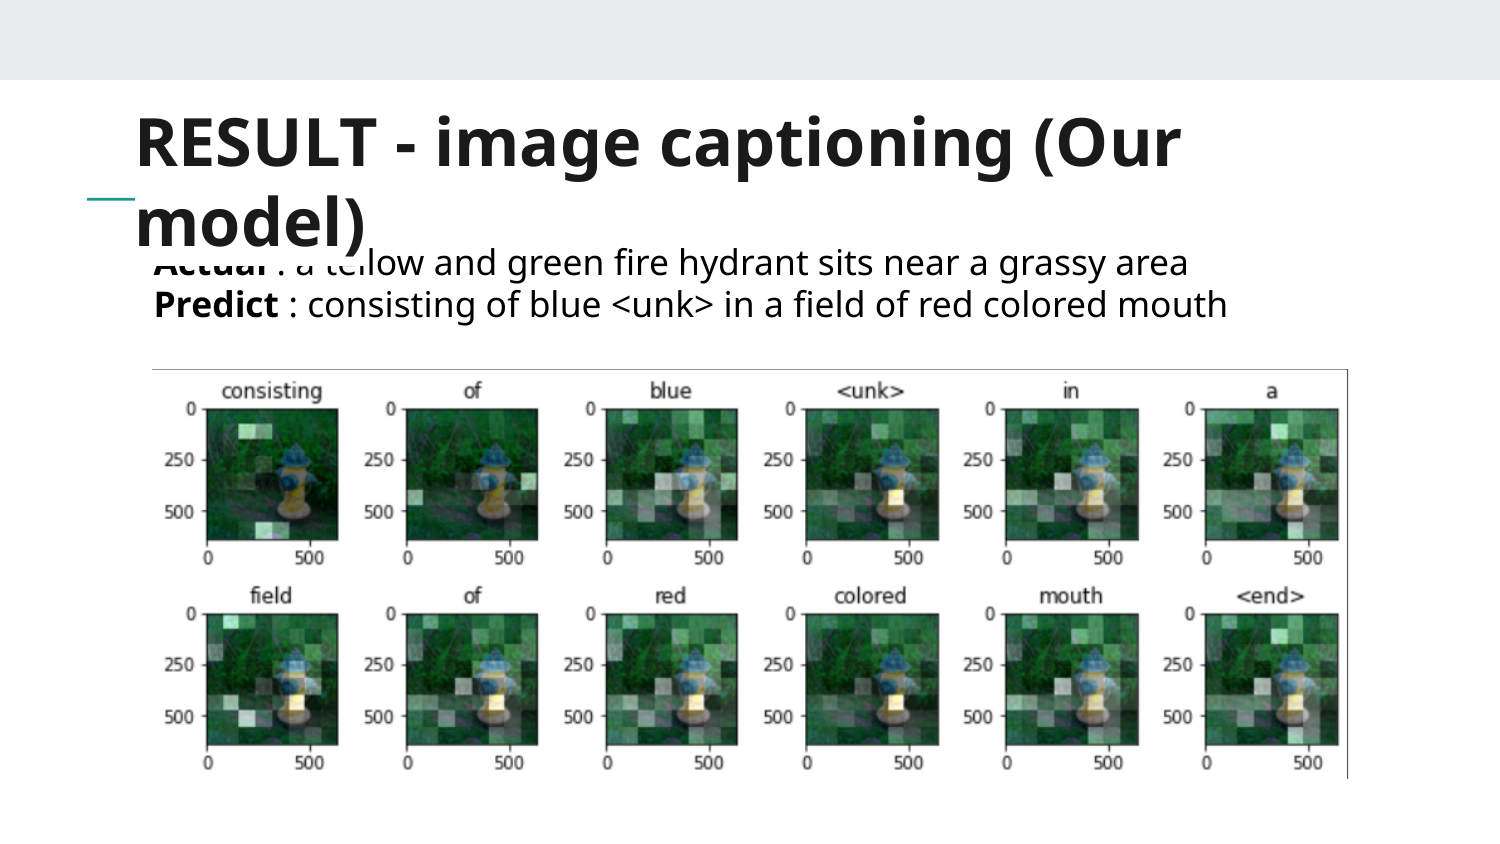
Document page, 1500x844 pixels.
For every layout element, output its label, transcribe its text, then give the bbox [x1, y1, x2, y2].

picture [151, 369, 1349, 779]
text_box Actual : a tellow and green fire hydrant sits near a grassy area Predict : consisting of blue <unk> in a field of red colored mouth [138, 275, 1277, 340]
text_box RESULT - image captioning (Our model) [119, 84, 1415, 275]
